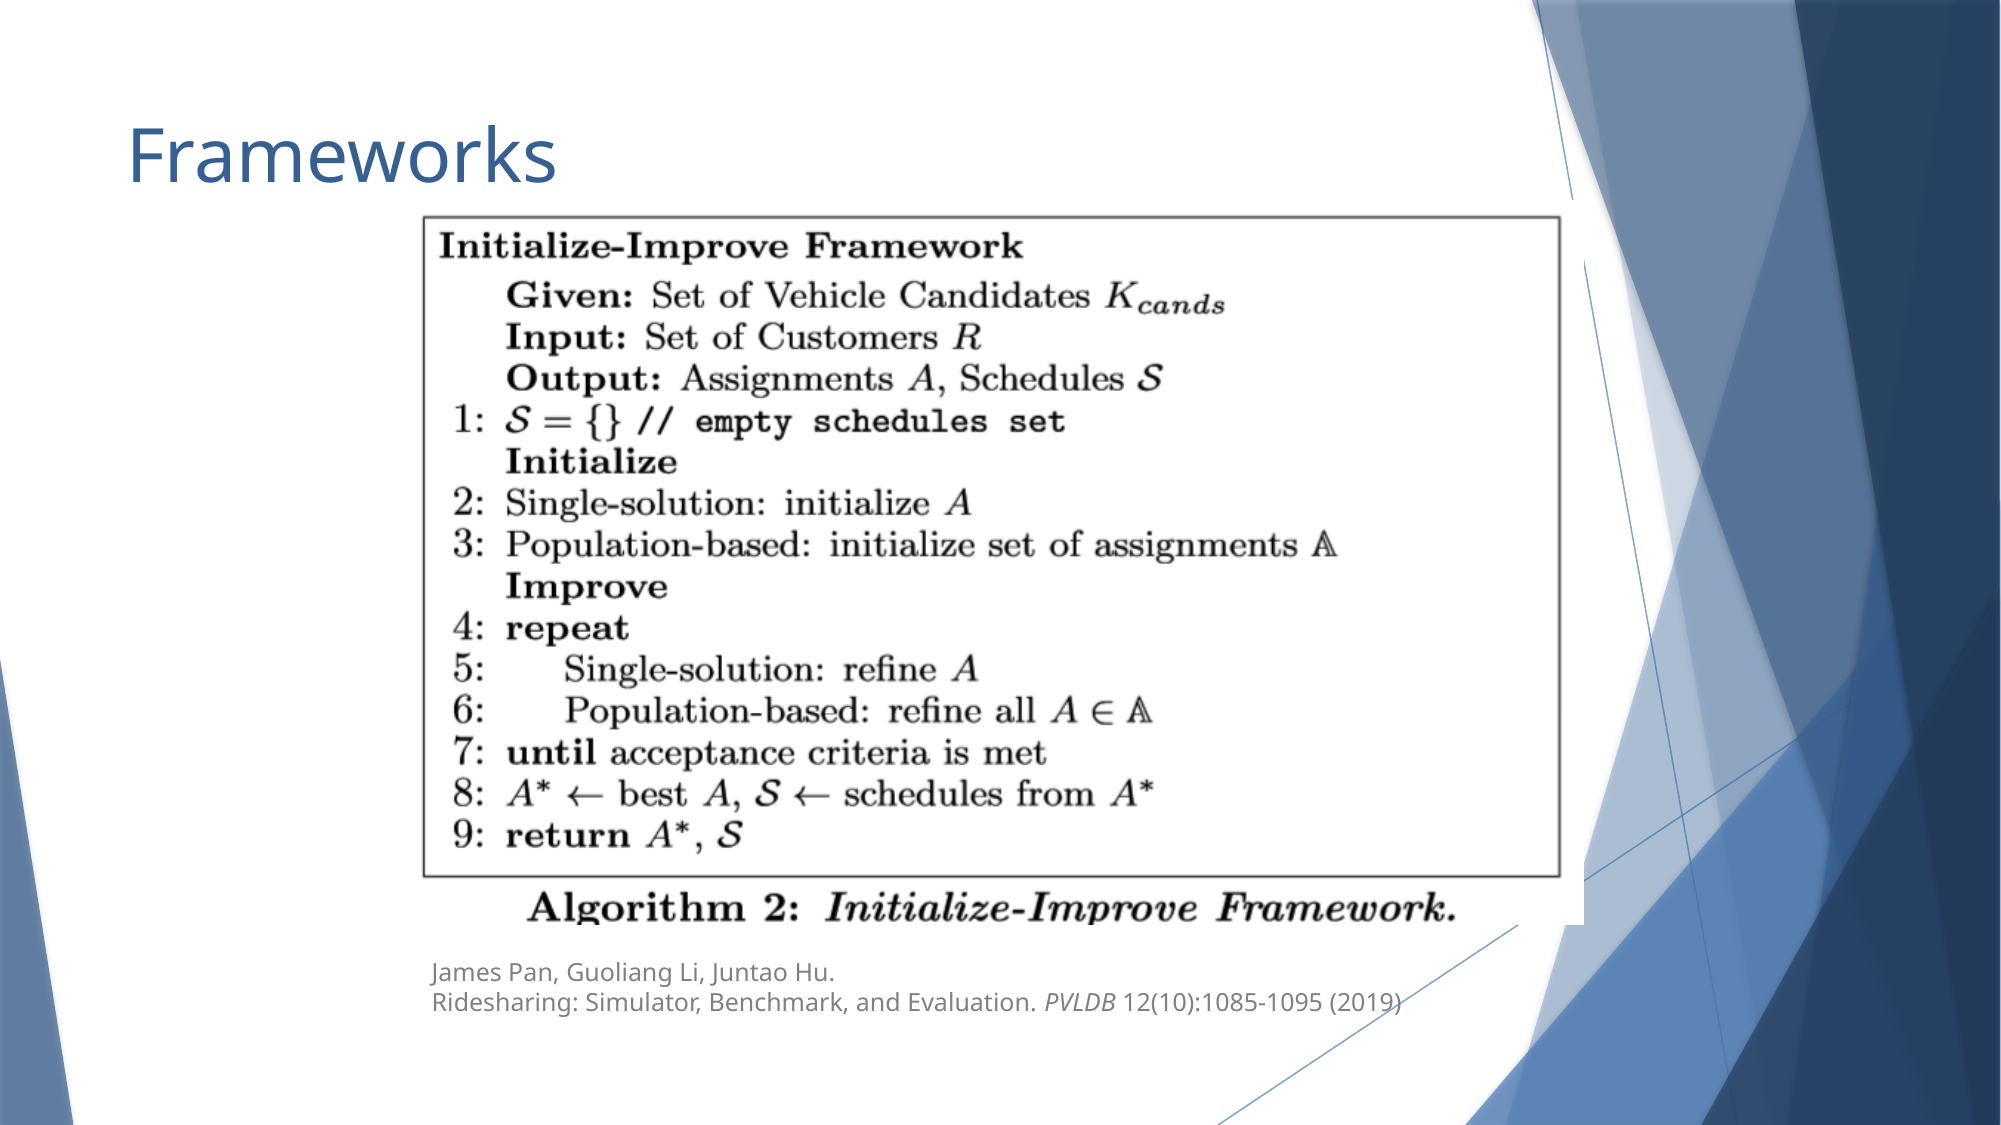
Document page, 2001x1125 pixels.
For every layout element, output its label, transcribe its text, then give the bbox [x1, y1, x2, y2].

title Frameworks [111, 99, 1522, 317]
picture [416, 200, 1584, 925]
text_box James Pan, Guoliang Li, Juntao Hu. Ridesharing: Simulator, Benchmark, and Evaluation. PVLDB 12(10):1085-1095 (2019) [416, 949, 2000, 1024]
